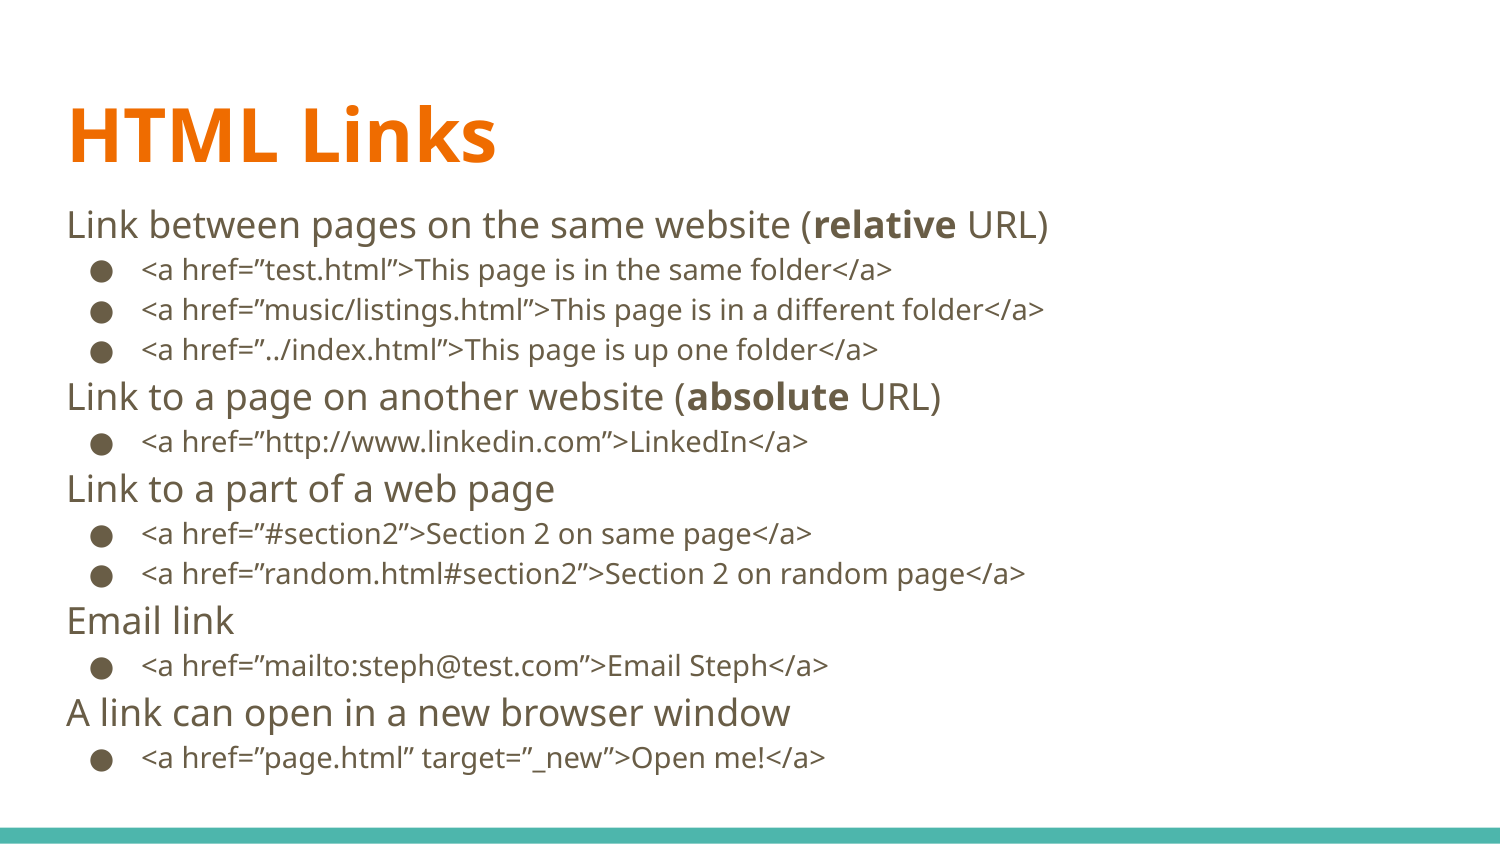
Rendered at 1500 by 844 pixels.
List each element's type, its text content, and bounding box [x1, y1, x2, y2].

title HTML Links [51, 72, 1449, 179]
list Link between pages on the same website (relative URL) <a href=”test.html”>This page is in the same folder</a> <a href=”music/listings.html”>This page is in a different folder</a> <a href=”../index.html”>This page is up one folder</a> Link to a page on another website (absolute URL) <a href=”http://www.linkedin.com”>LinkedIn</a> Link to a part of a web page <a href=”#section2”>Section 2 on same page</a> <a href=”random.html#section2”>Section 2 on random page</a> Email link <a href=”mailto:steph@test.com”>Email Steph</a> A link can open in a new browser window <a href=”page.html” target=”_new”>Open me!</a> [51, 179, 1449, 750]
